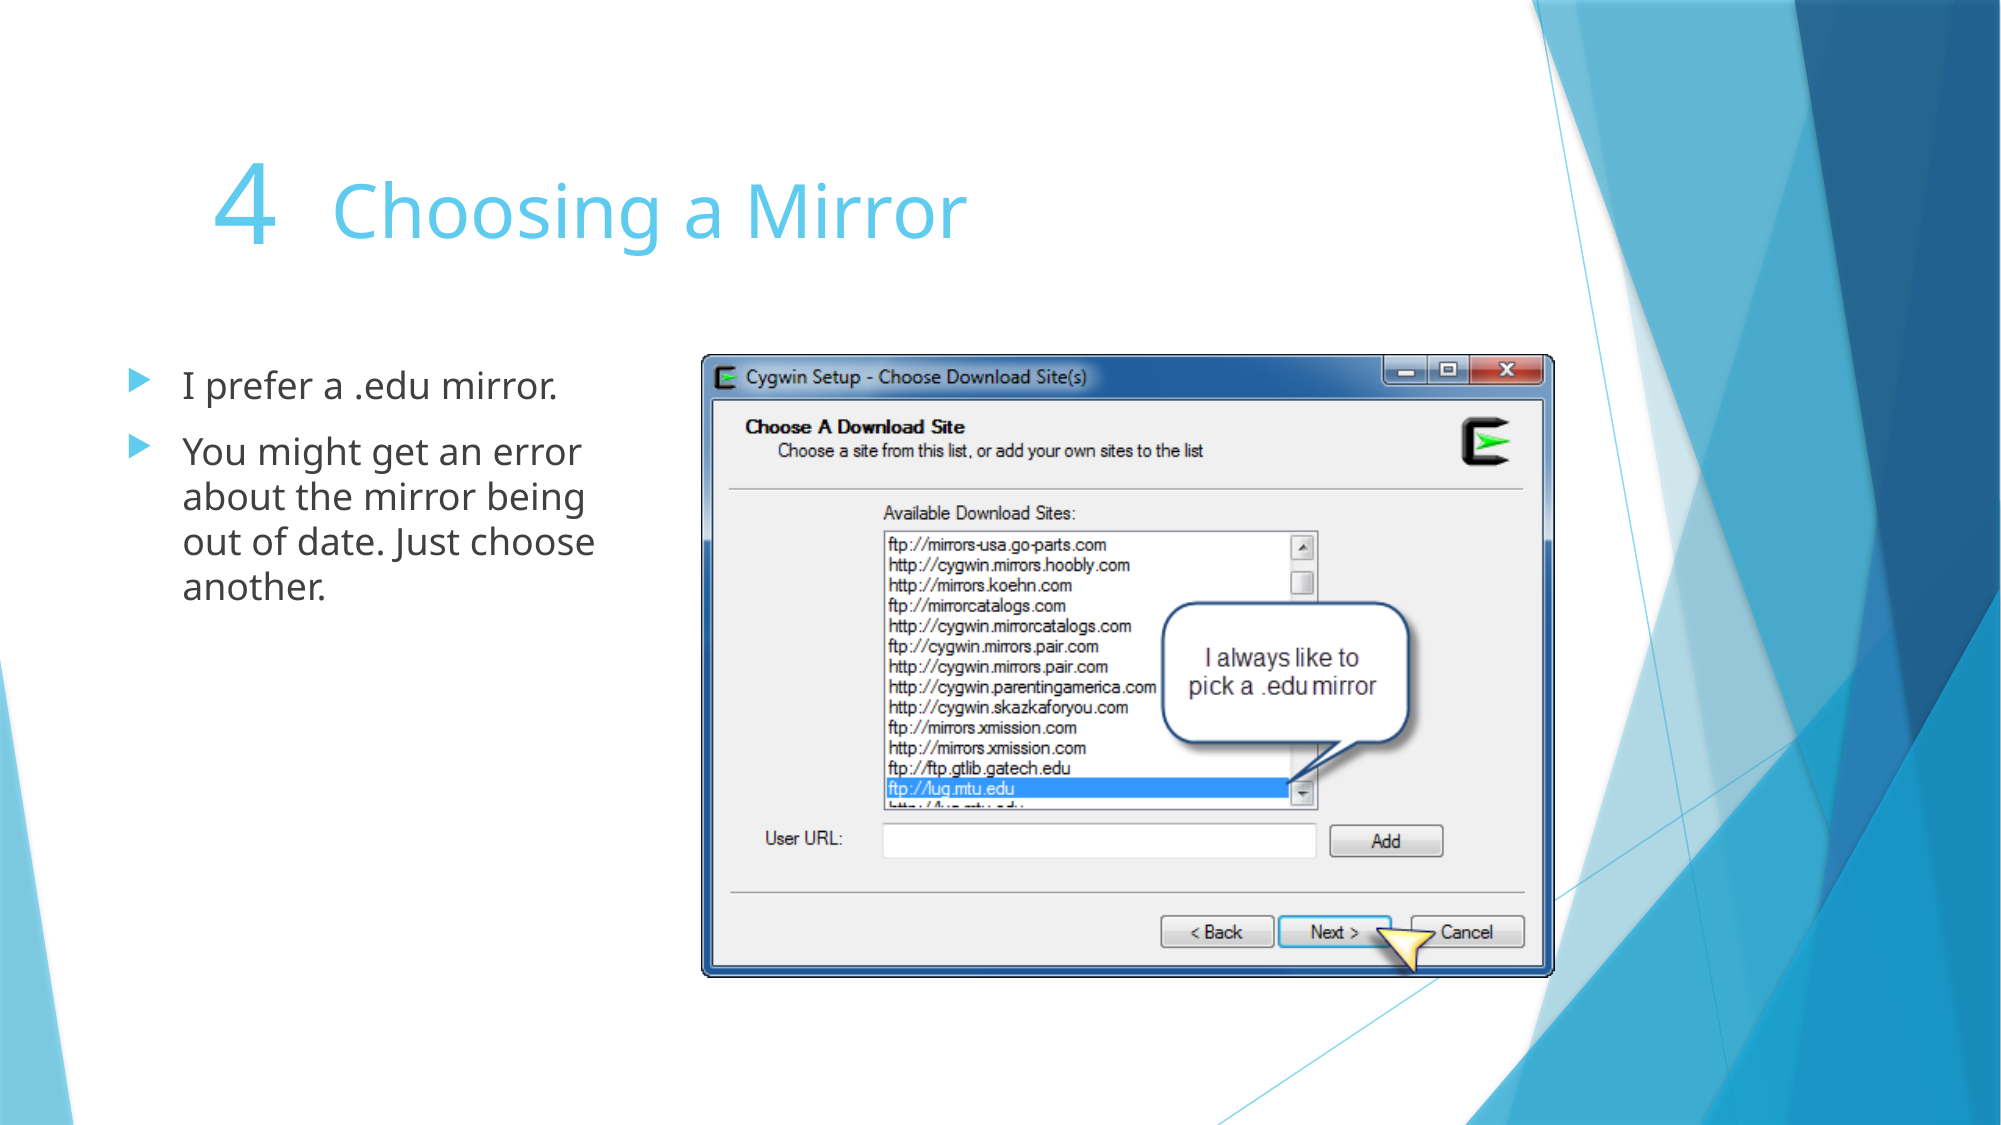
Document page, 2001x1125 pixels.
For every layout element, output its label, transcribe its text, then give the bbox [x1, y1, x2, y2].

slide_number 3 [111, 100, 293, 317]
list I prefer a .edu mirror. You might get an error about the mirror being out of date. Just choose another. [111, 354, 650, 992]
picture [700, 353, 1555, 979]
title Choosing a Mirror [316, 99, 1522, 317]
